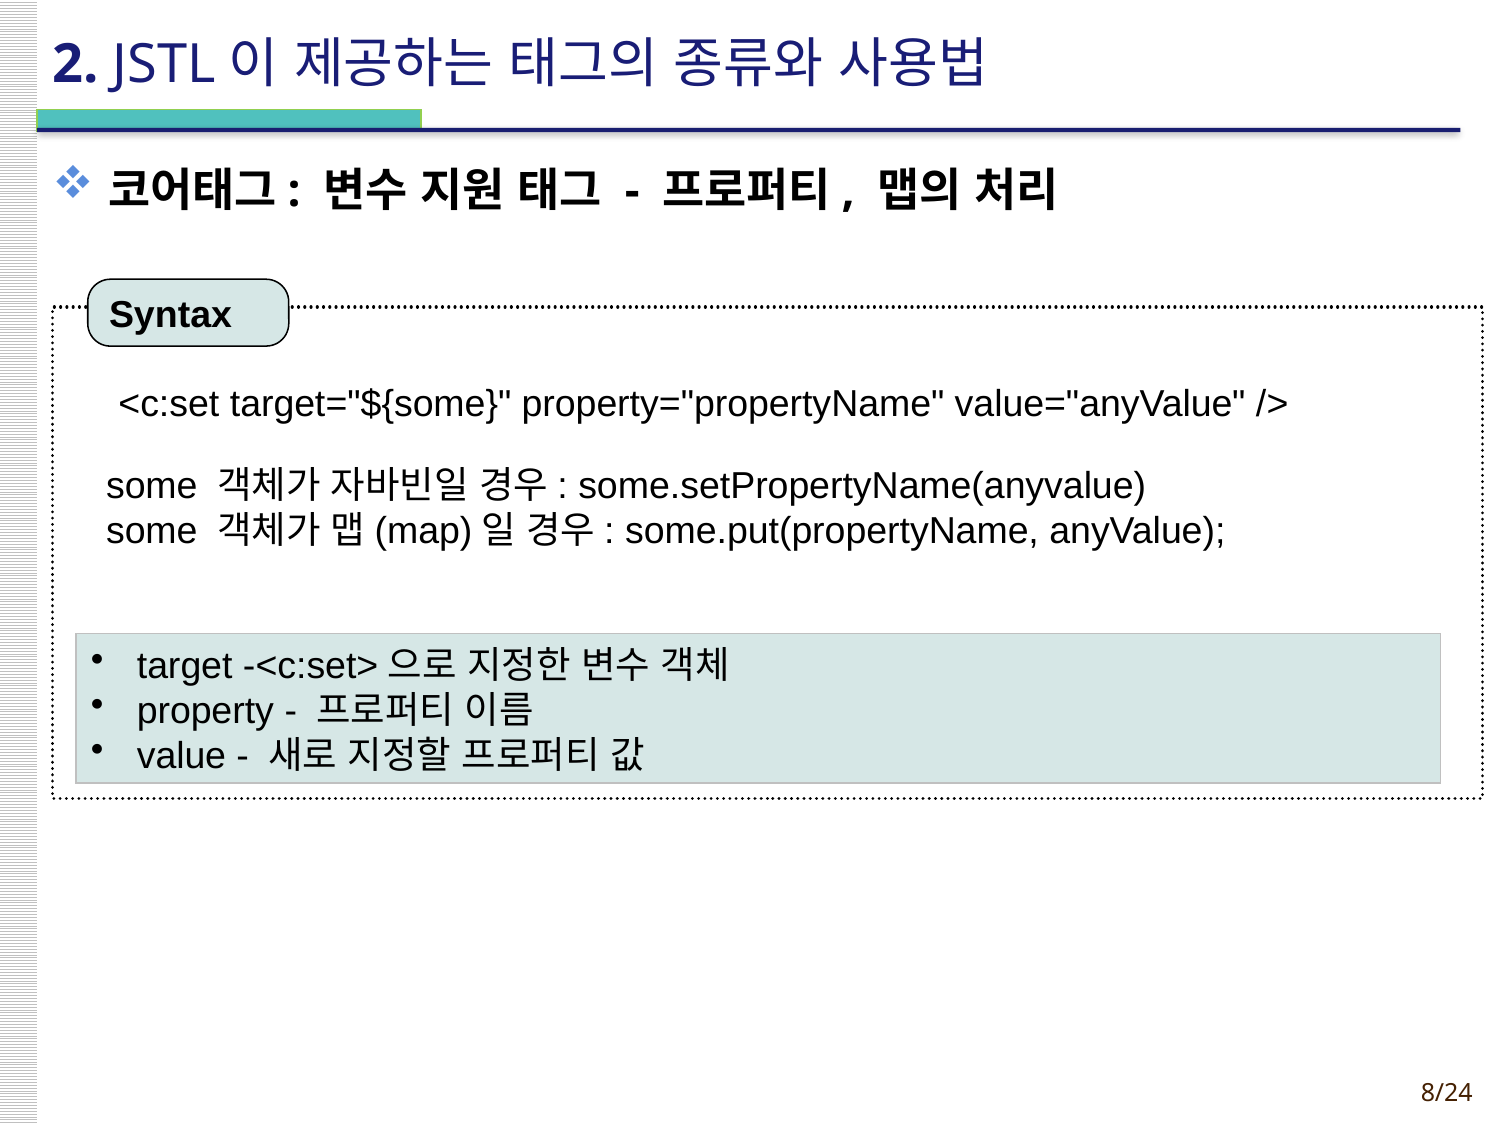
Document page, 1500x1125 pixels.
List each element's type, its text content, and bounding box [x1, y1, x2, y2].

list 코어태그: 변수 지원 태그 - 프로퍼티, 맵의 처리 [37, 152, 1463, 1091]
text_box target -<c:set>으로 지정한 변수 객체 property - 프로퍼티 이름 value - 새로 지정할 프로퍼티 값 [76, 633, 1441, 784]
text_box [52, 307, 1483, 799]
text_box <c:set target="${some}" property="propertyName" value="anyValue" /> [103, 371, 1305, 432]
title 2. JSTL이 제공하는 태그의 종류와 사용법 [37, 13, 1278, 109]
text_box some 객체가 자바빈일 경우: some.setPropertyName(anyvalue) some 객체가 맵(map)일 경우: some.put(propertyName, anyValue); [91, 453, 1241, 559]
text_box Syntax [87, 279, 289, 347]
